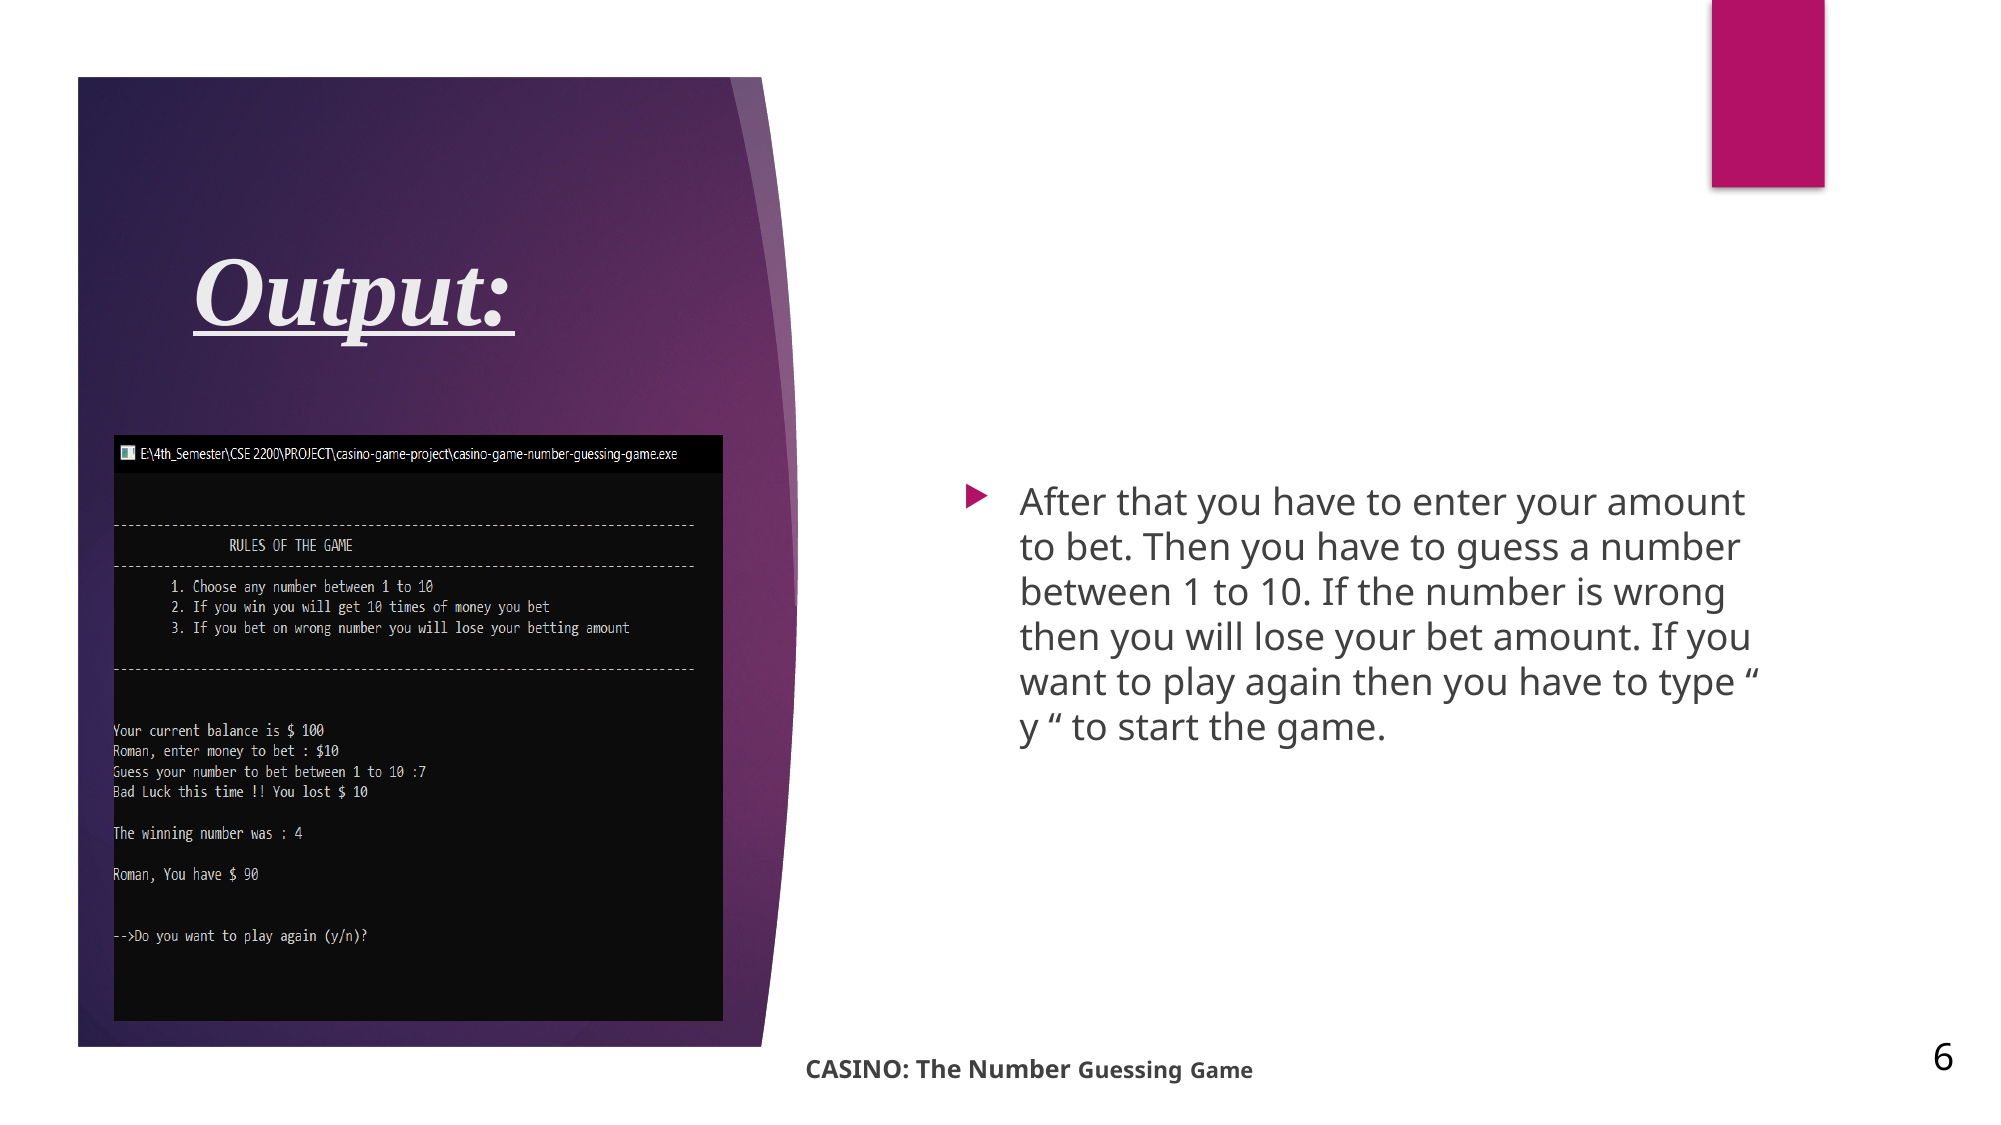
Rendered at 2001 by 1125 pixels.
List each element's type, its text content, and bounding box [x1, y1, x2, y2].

list After that you have to enter your amount to bet. Then you have to guess a number between 1 to 10. If the number is wrong then you will lose your bet amount. If you want to play again then you have to type “ y “ to start the game. [948, 237, 1800, 988]
text_box [725, 437, 1702, 1078]
text_box 6 [1917, 1030, 1967, 1081]
picture [114, 435, 723, 1021]
text_box CASINO: The Number Guessing Game [709, 1055, 1349, 1125]
title Output: [178, 90, 637, 353]
